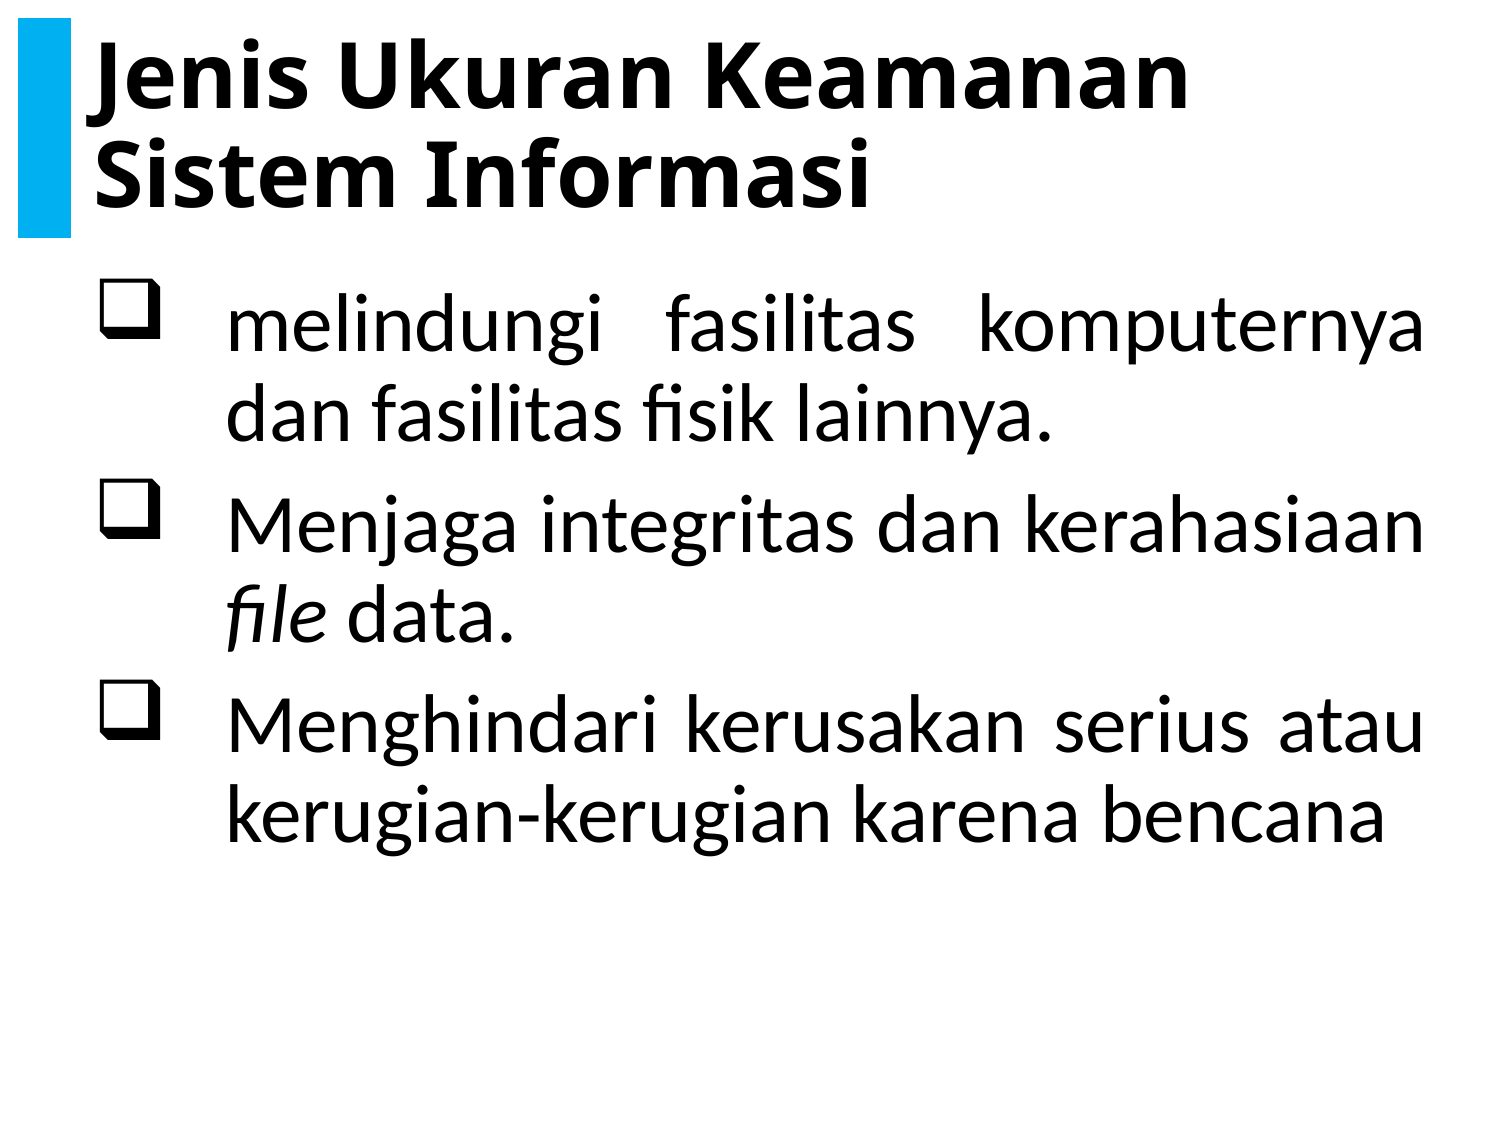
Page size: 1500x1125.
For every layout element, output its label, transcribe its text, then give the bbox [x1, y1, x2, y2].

title Jenis Ukuran Keamanan Sistem Informasi [78, 19, 1443, 237]
list melindungi fasilitas komputernya dan fasilitas fisik lainnya. Menjaga integritas dan kerahasiaan file data. Menghindari kerusakan serius atau kerugian-kerugian karena bencana [78, 272, 1443, 1070]
